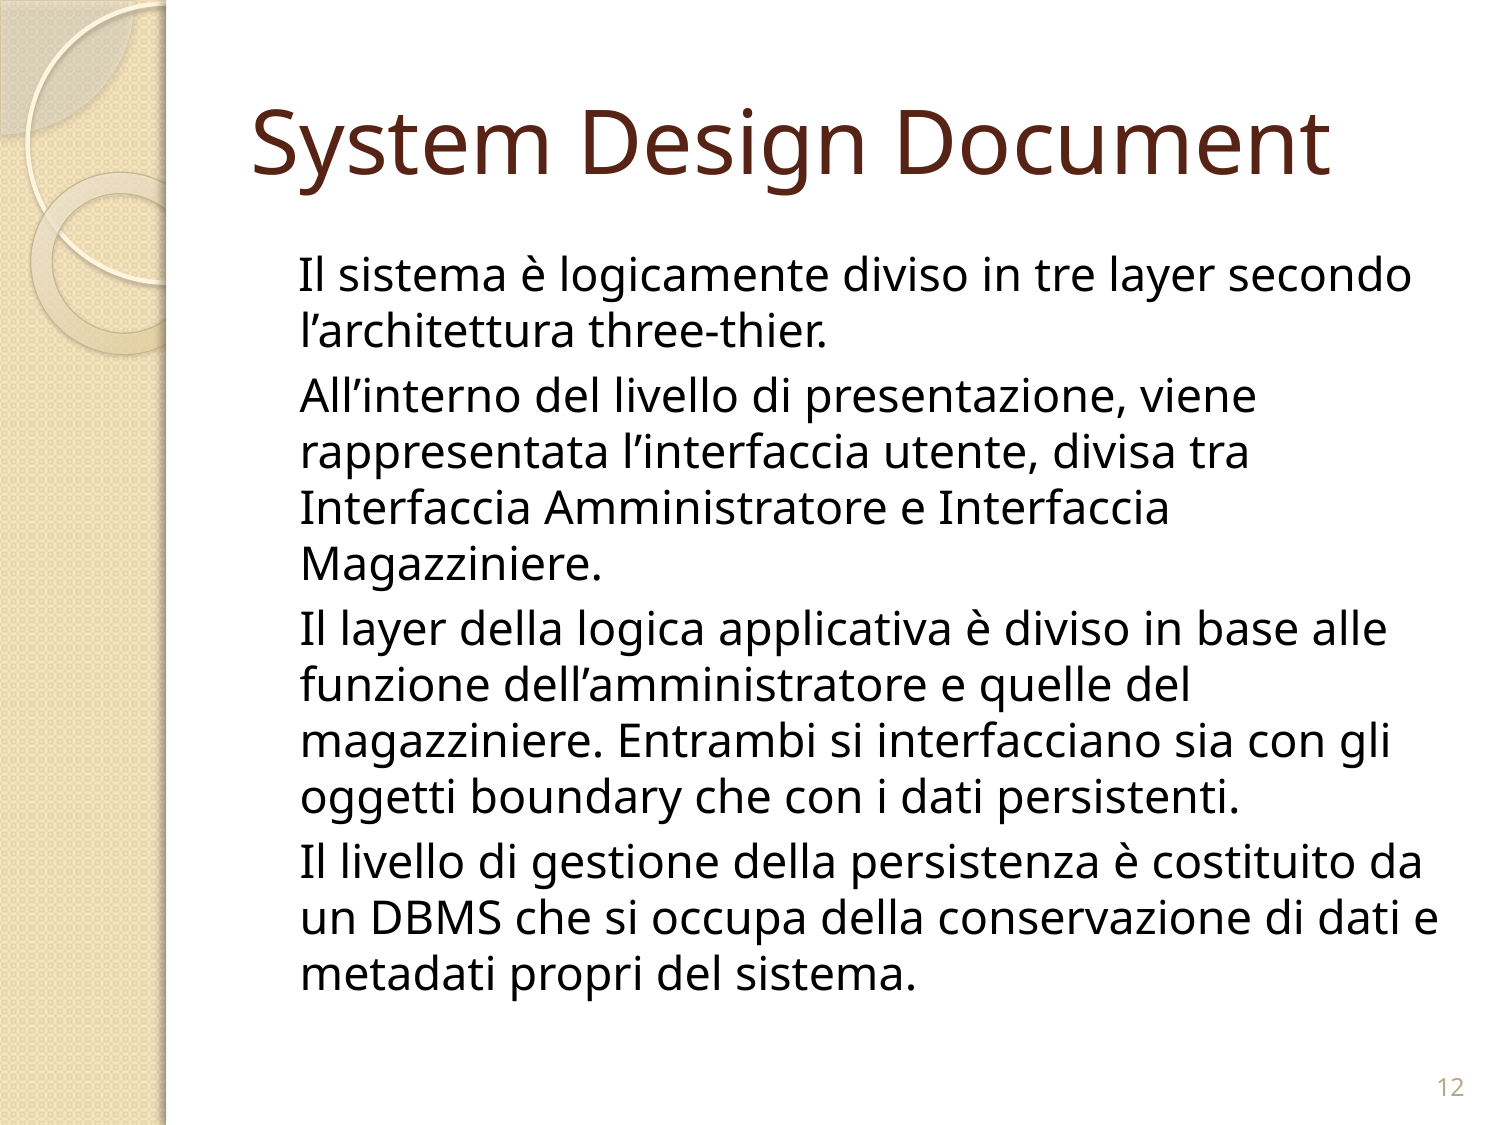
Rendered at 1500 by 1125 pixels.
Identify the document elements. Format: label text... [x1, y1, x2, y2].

list Il sistema è logicamente diviso in tre layer secondo l’architettura three-thier. All’interno del livello di presentazione, viene rappresentata l’interfaccia utente, divisa tra Interfaccia Amministratore e Interfaccia Magazziniere. Il layer della logica applicativa è diviso in base alle funzione dell’amministratore e quelle del magazziniere. Entrambi si interfacciano sia con gli oggetti boundary che con i dati persistenti. Il livello di gestione della persistenza è costituito da un DBMS che si occupa della conservazione di dati e metadati propri del sistema. [235, 237, 1466, 1025]
slide_number 12 [1413, 1034, 1488, 1113]
title System Design Document [235, 45, 1466, 233]
